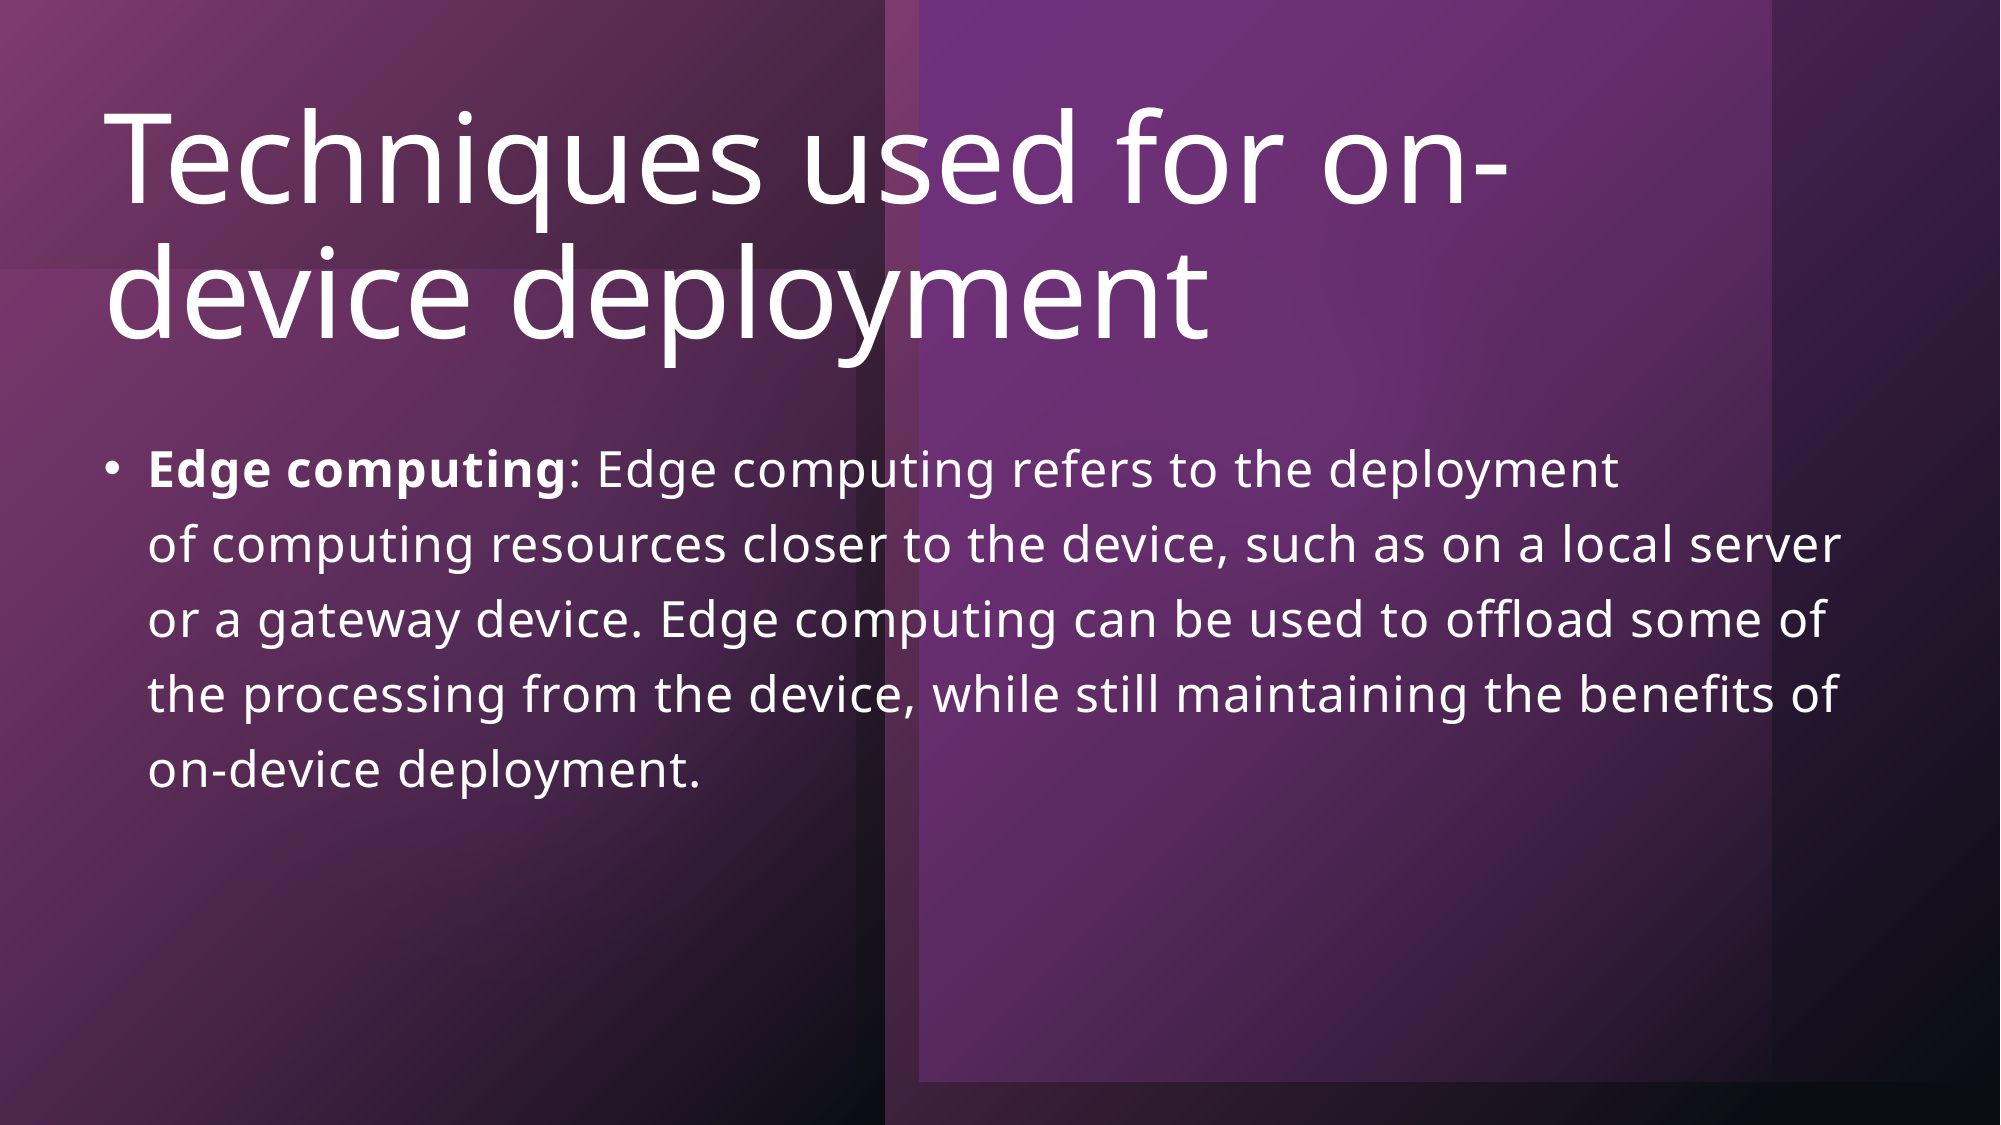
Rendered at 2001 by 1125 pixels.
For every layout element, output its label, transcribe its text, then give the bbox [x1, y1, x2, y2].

list Edge computing: Edge computing refers to the deployment of computing resources closer to the device, such as on a local server or a gateway device. Edge computing can be used to offload some of the processing from the device, while still maintaining the benefits of on-device deployment. [88, 414, 1910, 1035]
title Techniques used for on-device deployment [88, 88, 1910, 386]
